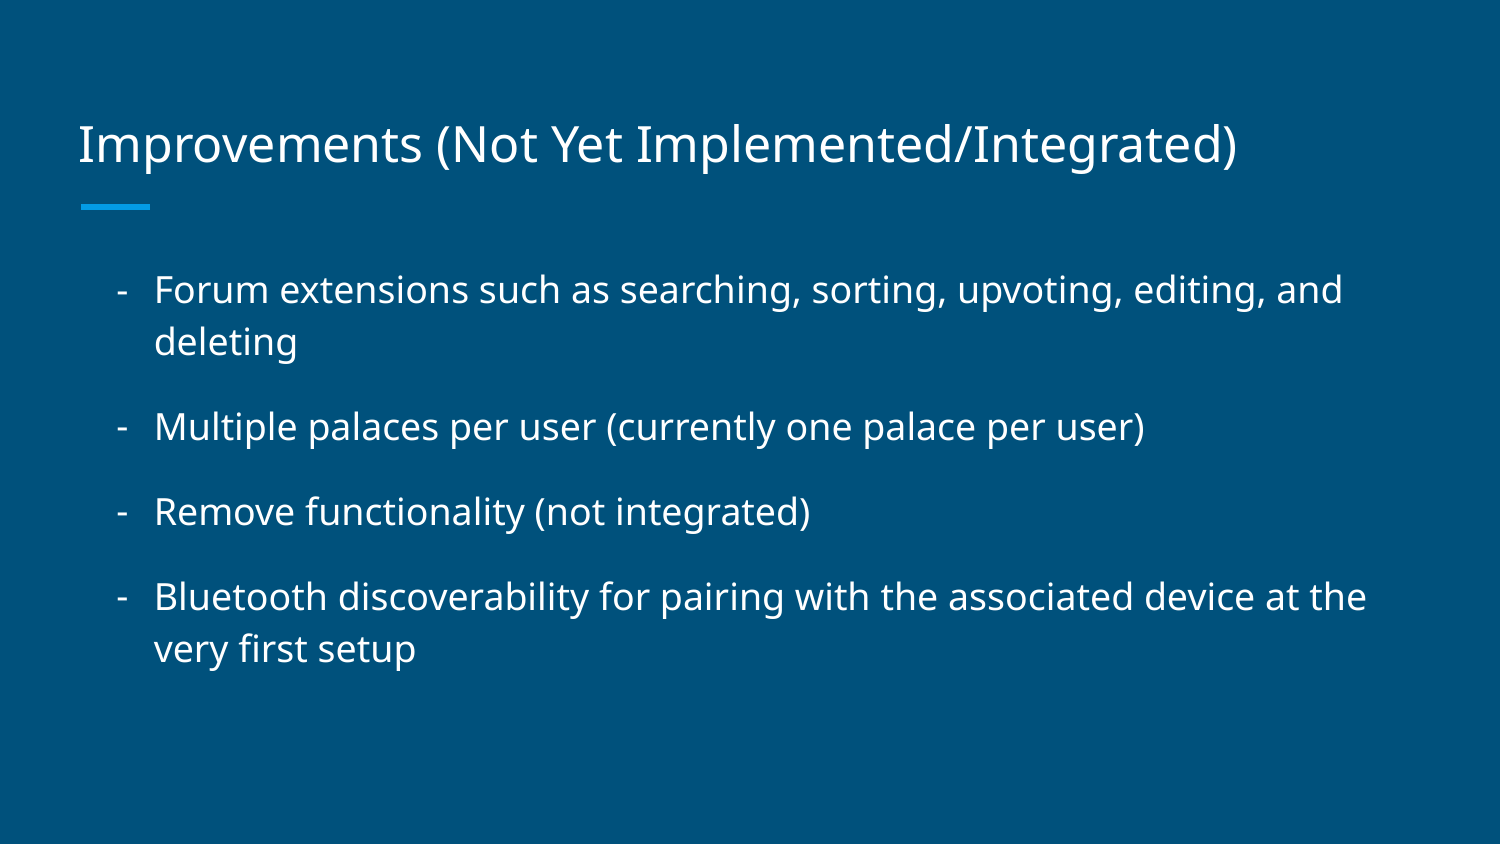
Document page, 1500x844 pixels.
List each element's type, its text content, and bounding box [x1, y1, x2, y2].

list Forum extensions such as searching, sorting, upvoting, editing, and deleting Multiple palaces per user (currently one palace per user) Remove functionality (not integrated) Bluetooth discoverability for pairing with the associated device at the very first setup [63, 244, 1437, 750]
title Improvements (Not Yet Implemented/Integrated) [63, 75, 1437, 188]
